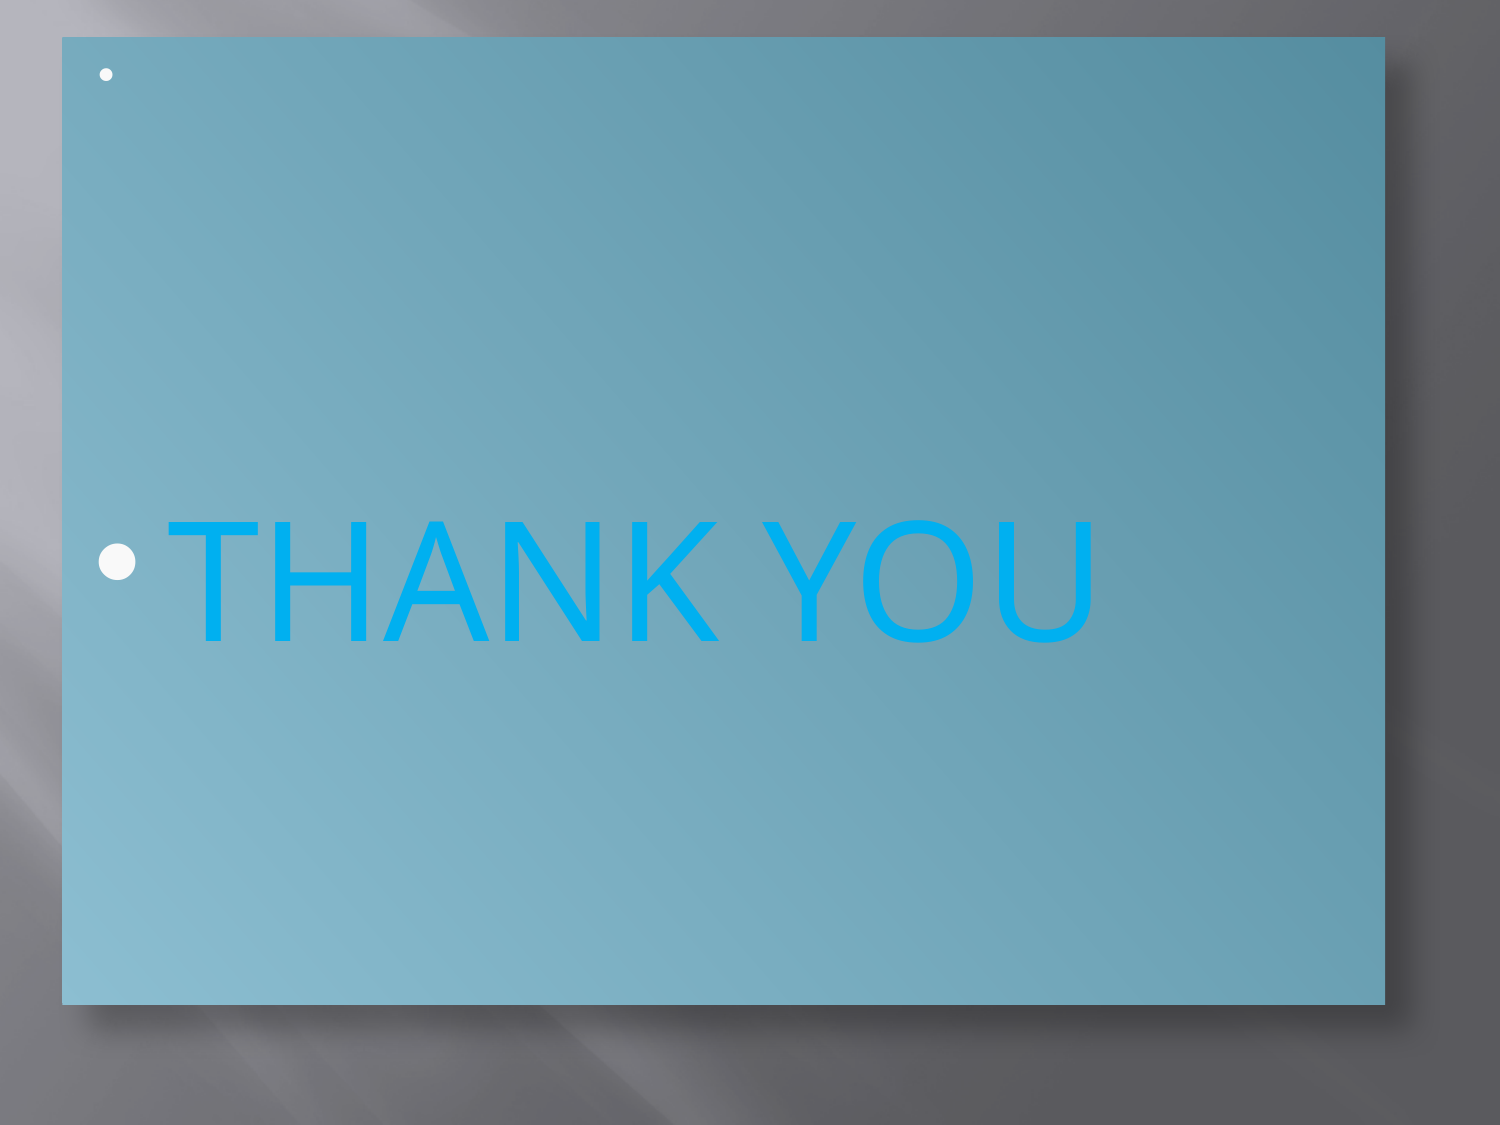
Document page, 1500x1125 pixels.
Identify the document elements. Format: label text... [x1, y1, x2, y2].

list THANK YOU [62, 37, 1386, 1005]
